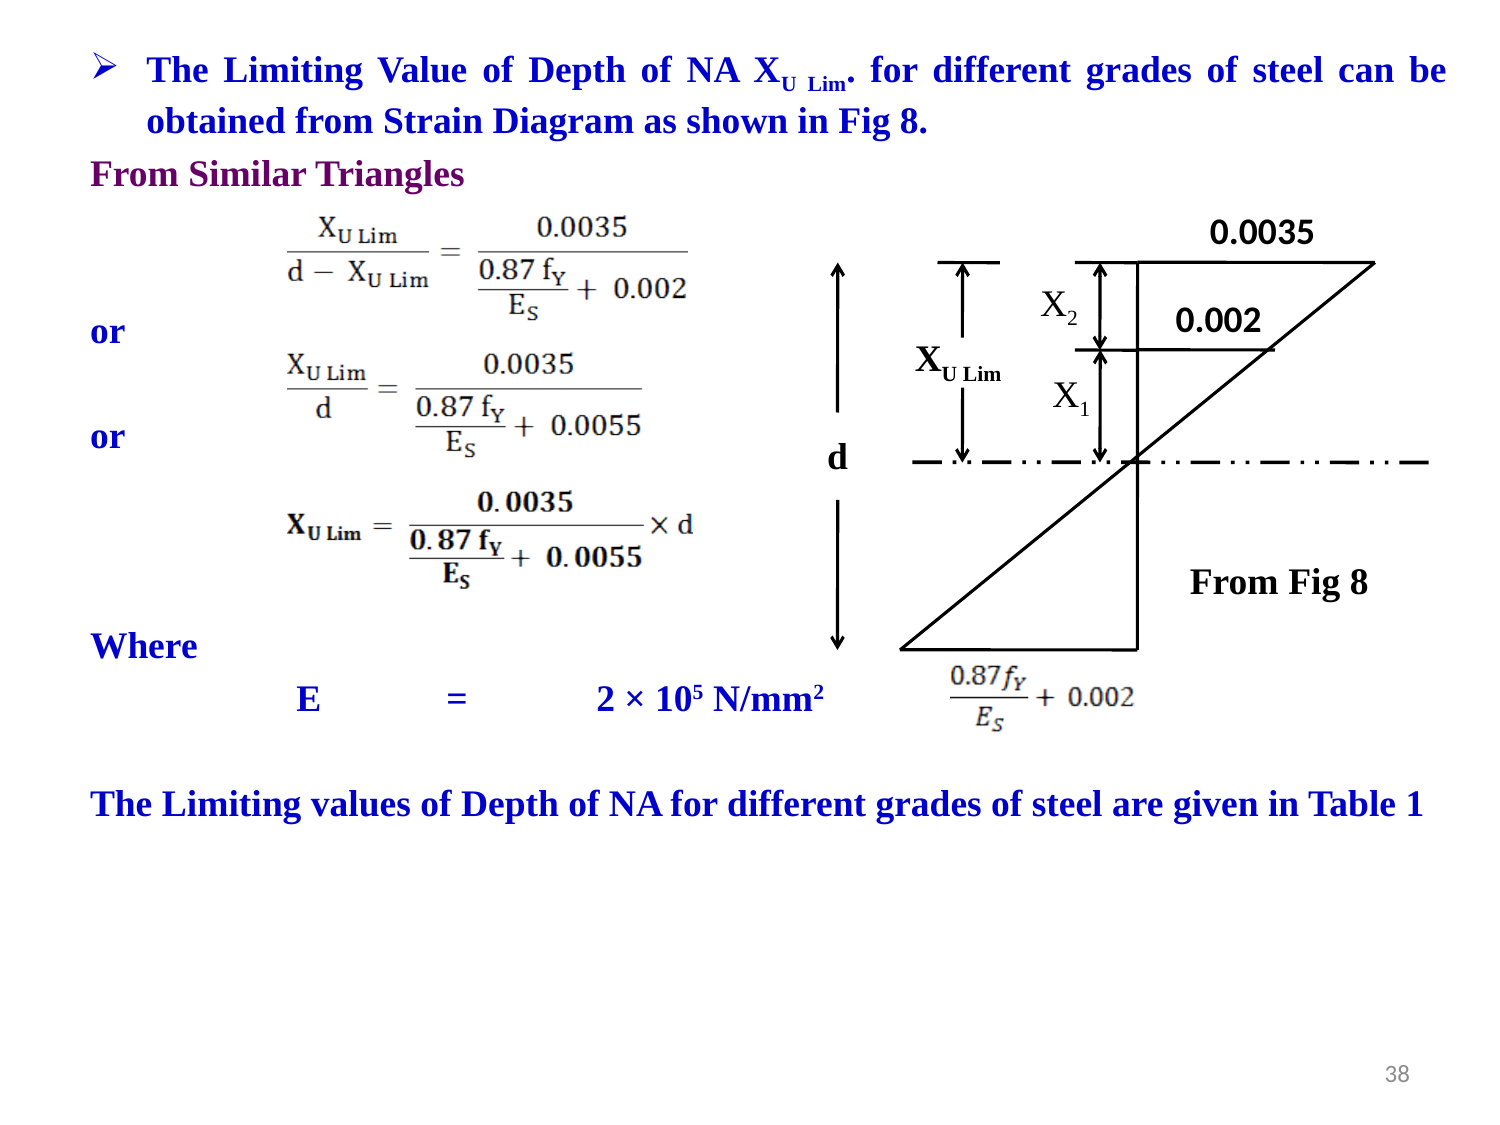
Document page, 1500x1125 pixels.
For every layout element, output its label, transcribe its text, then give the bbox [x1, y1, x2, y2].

list The Limiting Value of Depth of NA XU Lim. for different grades of steel can be obtained from Strain Diagram as shown in Fig 8. From Similar Triangles or or Where E = 2 × 105 N/mm2 The Limiting values of Depth of NA for different grades of steel are given in Table 1 [75, 37, 1463, 1005]
slide_number 38 [1074, 1042, 1425, 1103]
picture [287, 212, 688, 327]
picture [287, 349, 644, 465]
picture [287, 487, 693, 594]
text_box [812, 199, 1438, 738]
